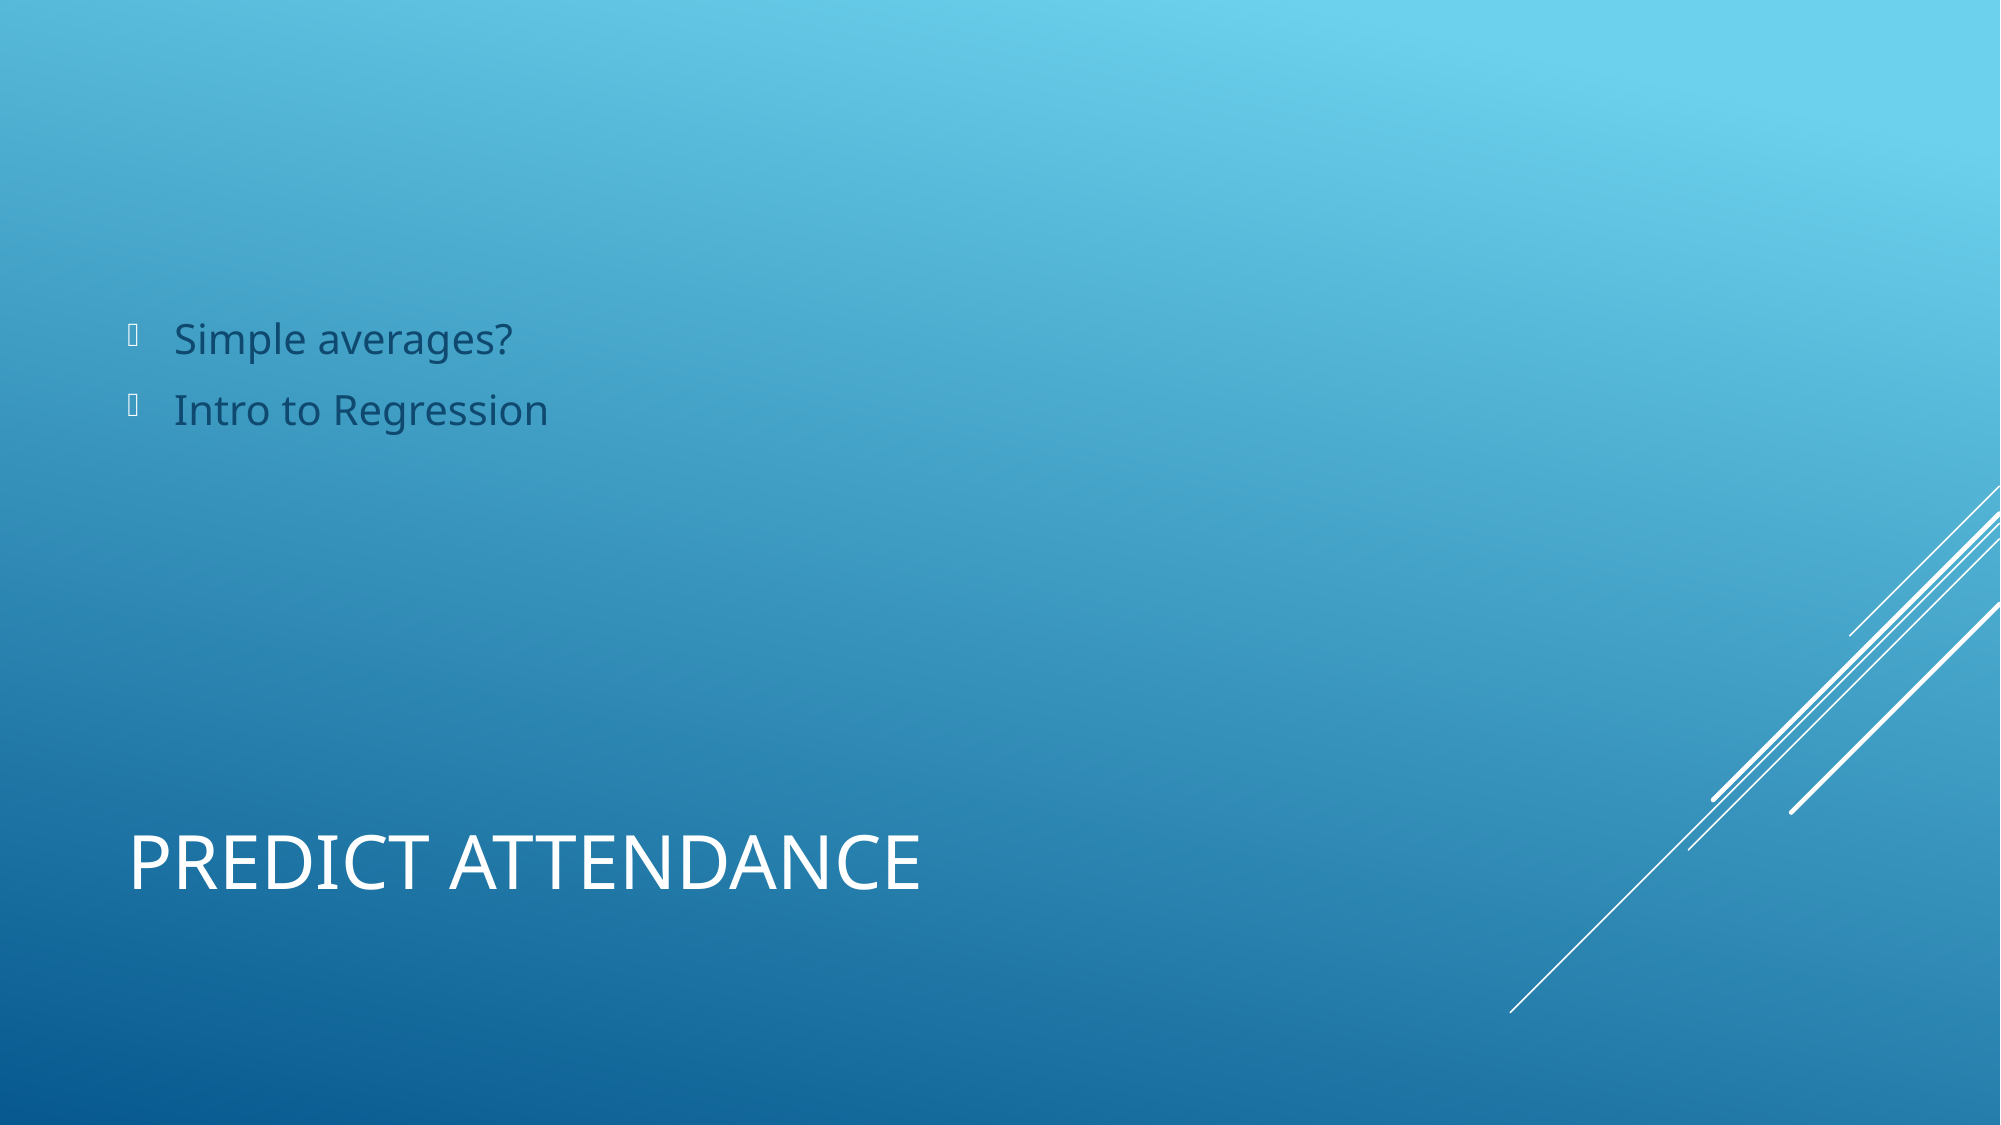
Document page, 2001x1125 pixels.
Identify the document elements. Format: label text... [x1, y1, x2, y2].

title Predict Attendance [112, 736, 1513, 984]
list Simple averages? Intro to Regression [112, 112, 1513, 706]
